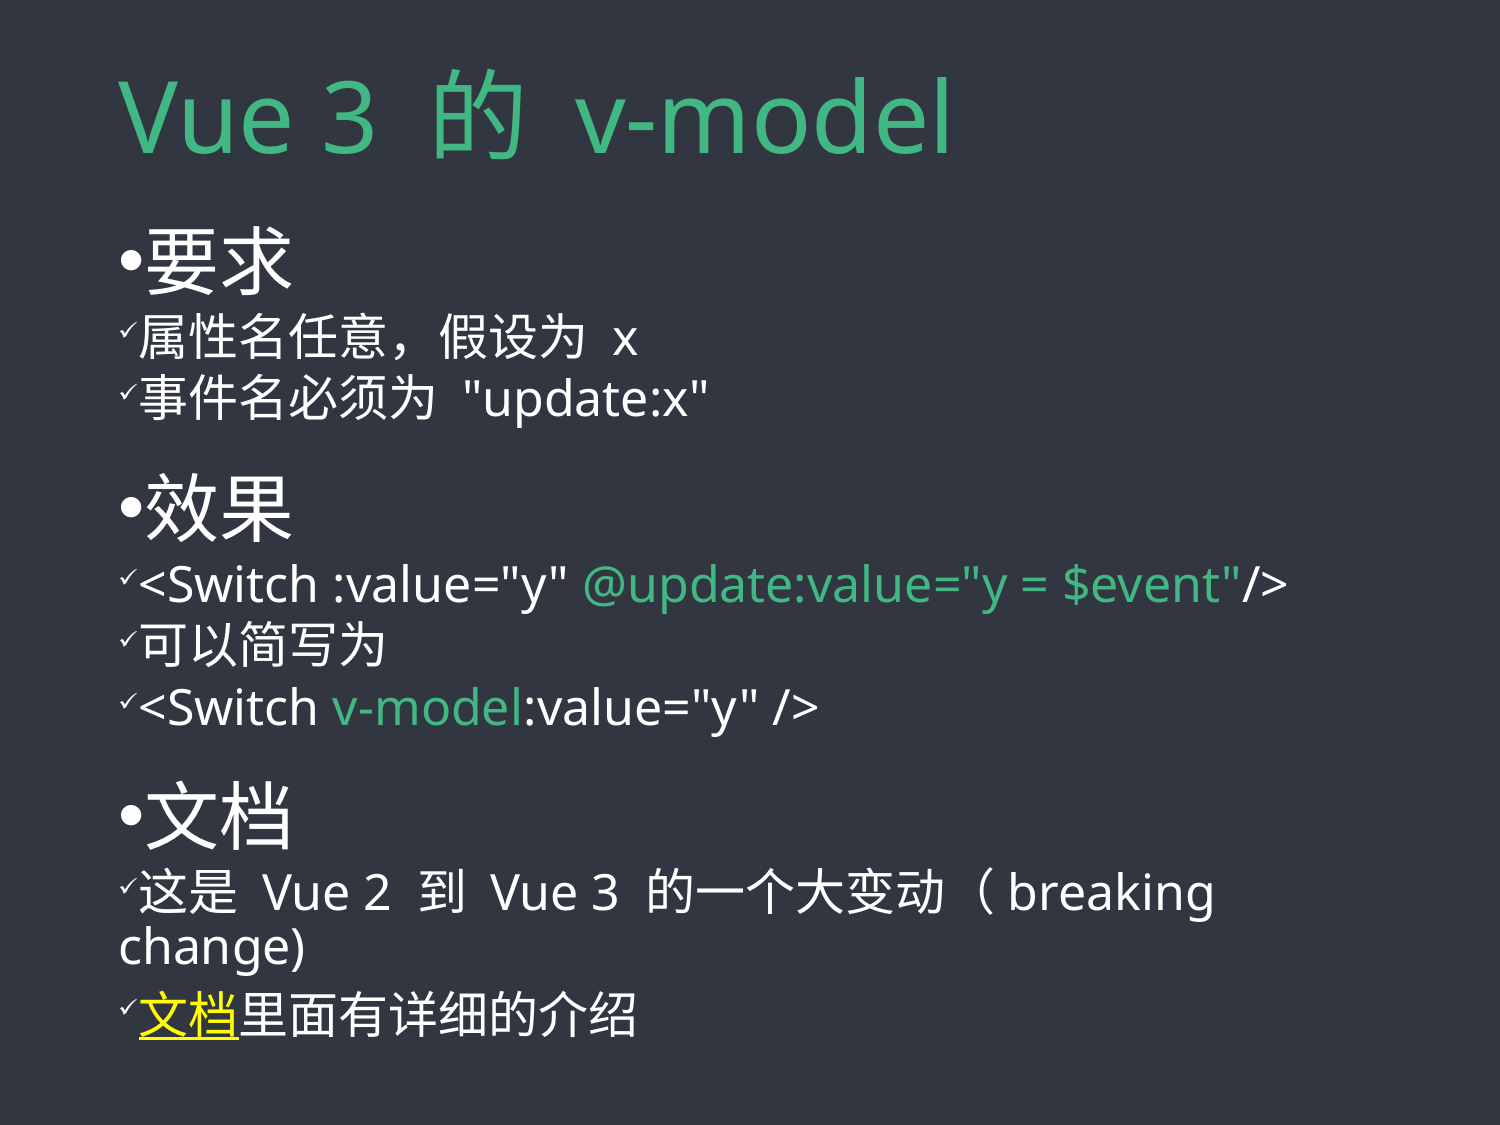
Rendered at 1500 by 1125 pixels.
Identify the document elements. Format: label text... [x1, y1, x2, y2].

list 要求 属性名任意，假设为 x 事件名必须为 "update:x" 效果 <Switch :value="y" @update:value="y = $event"/> 可以简写为 <Switch v-model:value="y" /> 文档 这是 Vue 2 到 Vue 3 的一个大变动（breaking change) 文档里面有详细的介绍 [103, 206, 1397, 1090]
title Vue 3 的 v-model [103, 59, 1397, 184]
